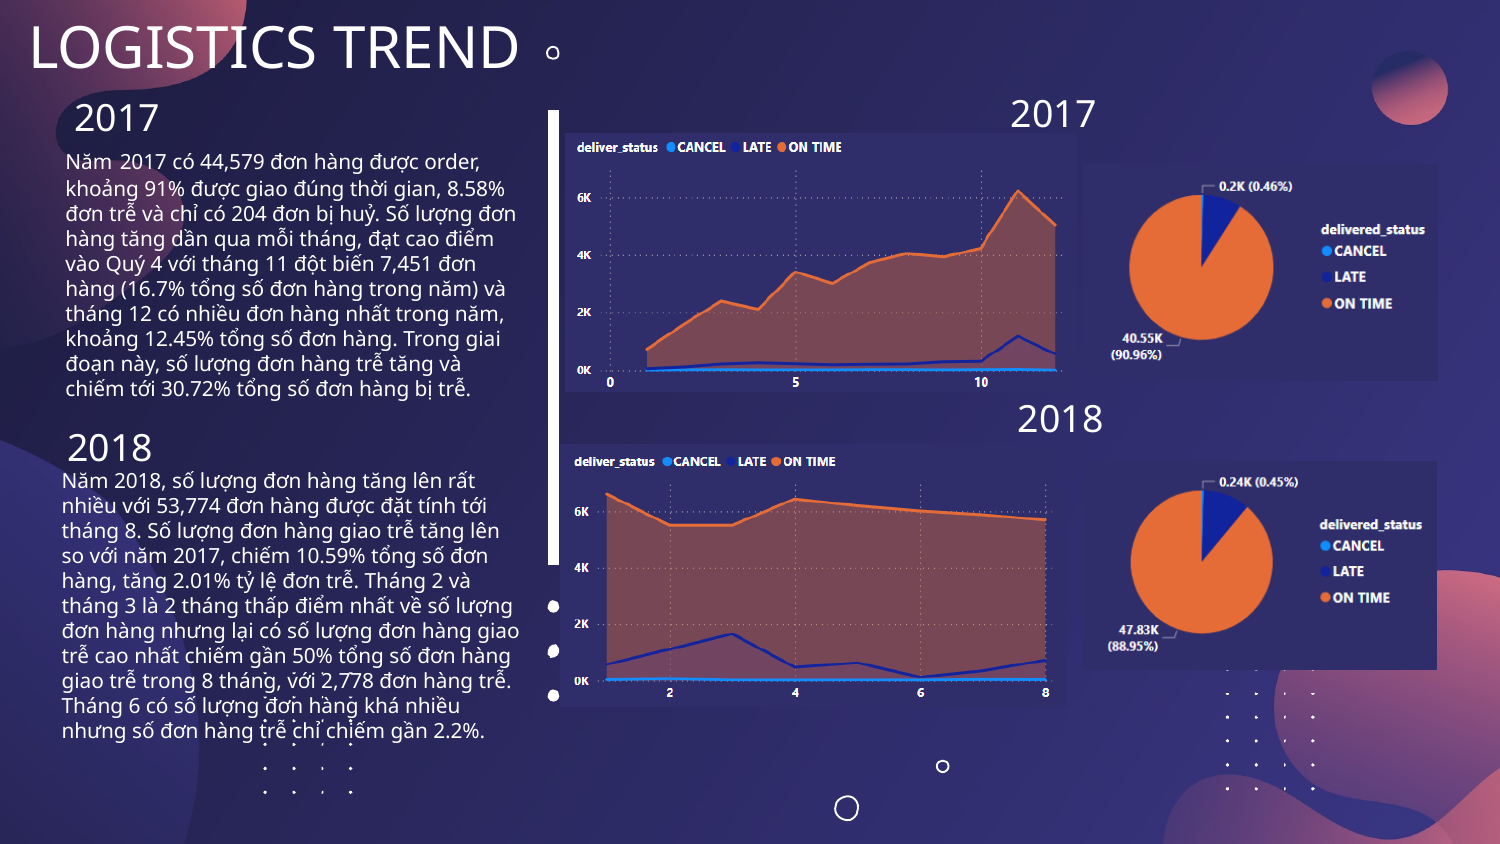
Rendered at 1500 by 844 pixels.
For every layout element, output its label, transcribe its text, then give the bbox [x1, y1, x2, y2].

subtitle 2018 [52, 414, 433, 460]
picture [0, 0, 1500, 844]
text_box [263, 672, 353, 795]
subtitle 2017 [59, 84, 440, 125]
picture [564, 133, 1077, 392]
text_box Năm 2018, số lượng đơn hàng tăng lên rất nhiều với 53,774 đơn hàng được đặt tính tới tháng 8. Số lượng đơn hàng giao trễ tăng lên so với năm 2017, chiếm 10.59% tổng số đơn hàng, tăng 2.01% tỷ lệ đơn trễ. Tháng 2 và tháng 3 là 2 tháng thấp điểm nhất về số lượng đơn hàng nhưng lại có số lượng đơn hàng giao trễ cao nhất chiếm gần 50% tổng số đơn hàng giao trễ trong 8 tháng, với 2,778 đơn hàng trễ. Tháng 6 có số lượng đơn hàng khá nhiều nhưng số đơn hàng trễ chỉ chiếm gần 2.2%. [46, 460, 535, 750]
title LOGISTICS TREND [13, 0, 1277, 89]
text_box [546, 46, 1436, 822]
picture [560, 444, 1066, 707]
subtitle Năm 2017 có 44,579 đơn hàng được order, khoảng 91% được giao đúng thời gian, 8.58% đơn trễ và chỉ có 204 đơn bị huỷ. Số lượng đơn hàng tăng dần qua mỗi tháng, đạt cao điểm vào Quý 4 với tháng 11 đột biến 7,451 đơn hàng (16.7% tổng số đơn hàng trong năm) và tháng 12 có nhiều đơn hàng nhất trong năm, khoảng 12.45% tổng số đơn hàng. Trong giai đoạn này, số lượng đơn hàng trễ tăng và chiếm tới 30.72% tổng số đơn hàng bị trễ. [50, 125, 538, 176]
